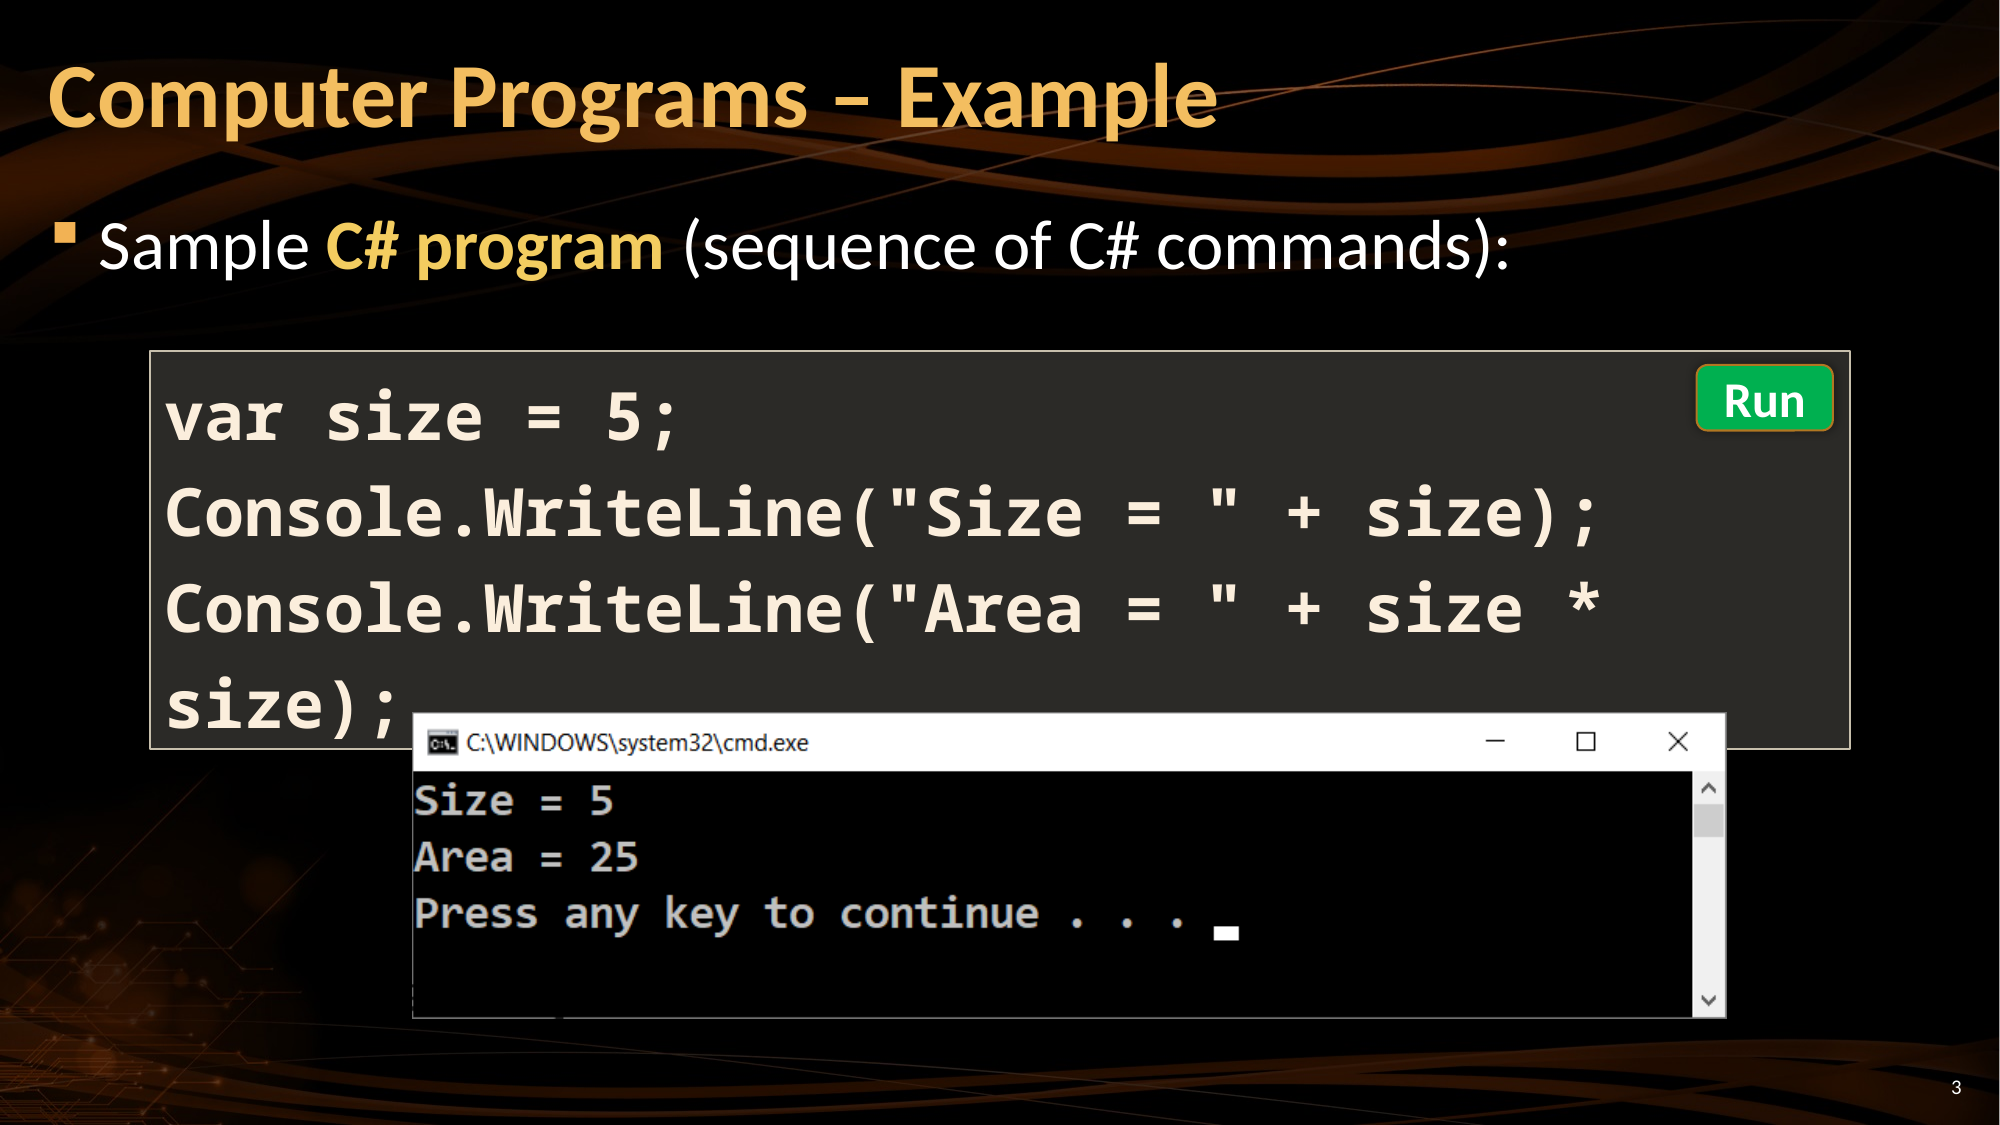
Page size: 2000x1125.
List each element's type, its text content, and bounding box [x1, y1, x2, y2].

text_box var size = 5; Console.WriteLine("Size = " + size); Console.WriteLine("Area = " + size * size); [149, 350, 1850, 750]
title Computer Programs – Example [30, 6, 1602, 189]
text_box Run [1695, 363, 1834, 432]
list Sample C# program (sequence of C# commands): [31, 188, 1968, 1103]
picture [0, 0, 2000, 1125]
